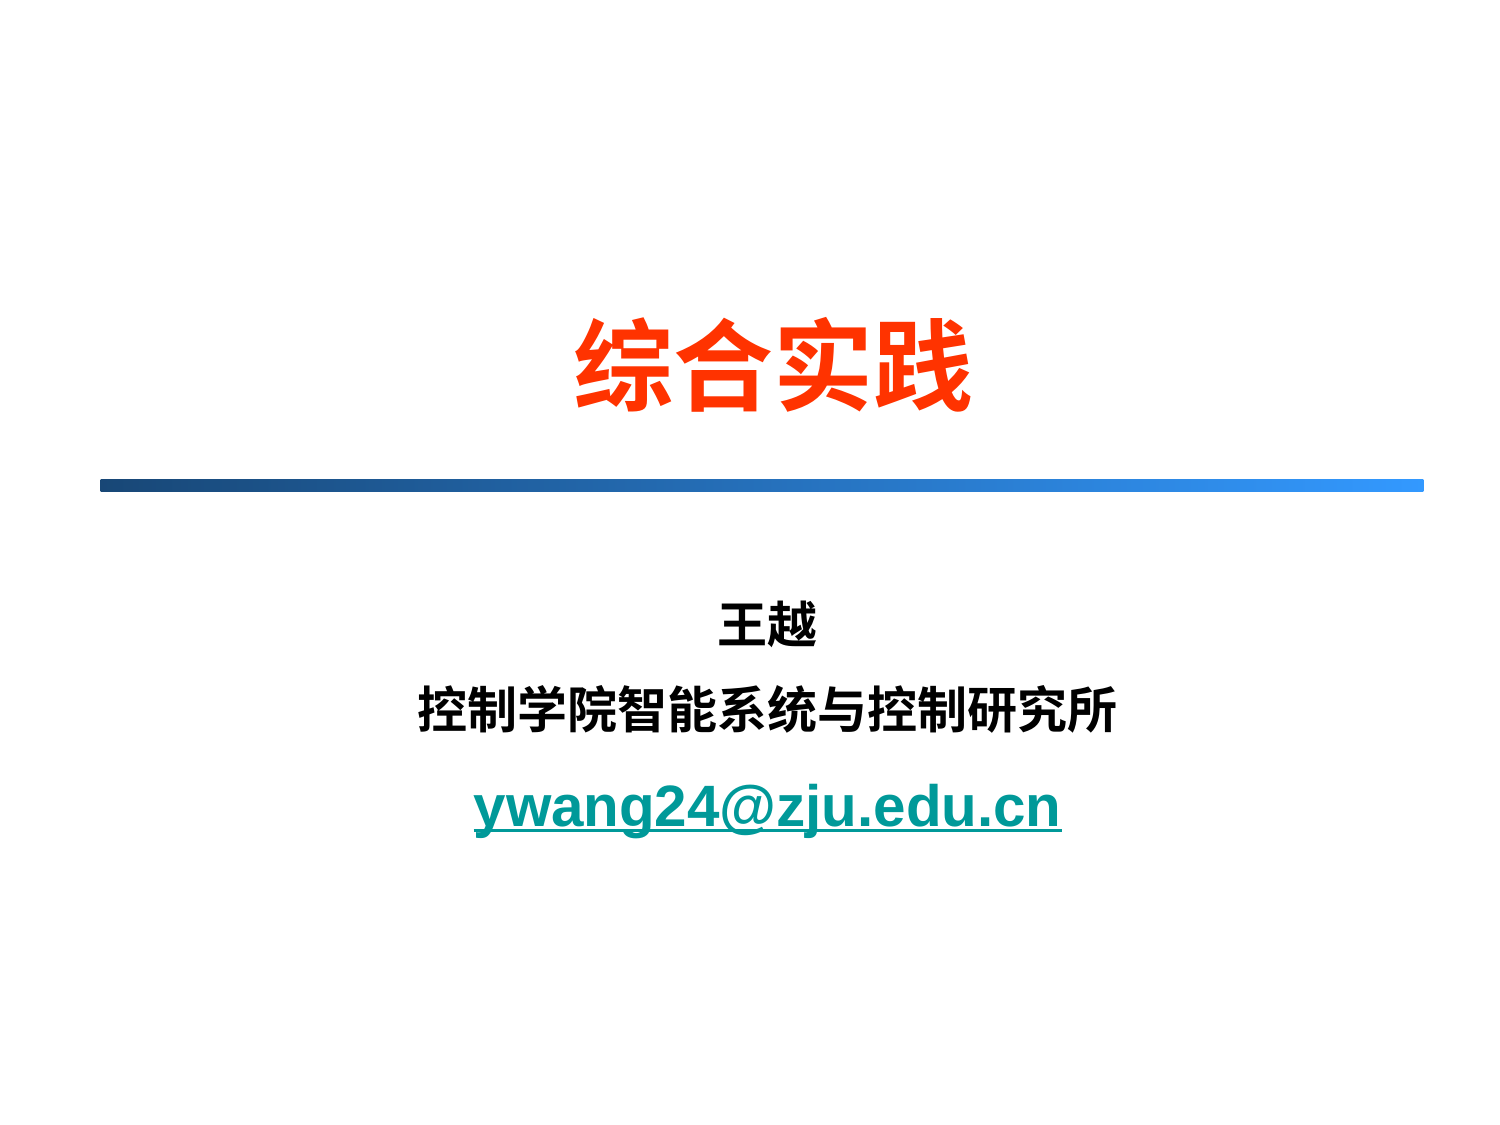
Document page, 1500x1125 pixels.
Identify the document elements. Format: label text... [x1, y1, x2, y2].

text_box [100, 479, 1424, 492]
text_box 王越 控制学院智能系统与控制研究所 ywang24@zju.edu.cn [135, 586, 1400, 799]
title 综合实践 [100, 278, 1448, 450]
